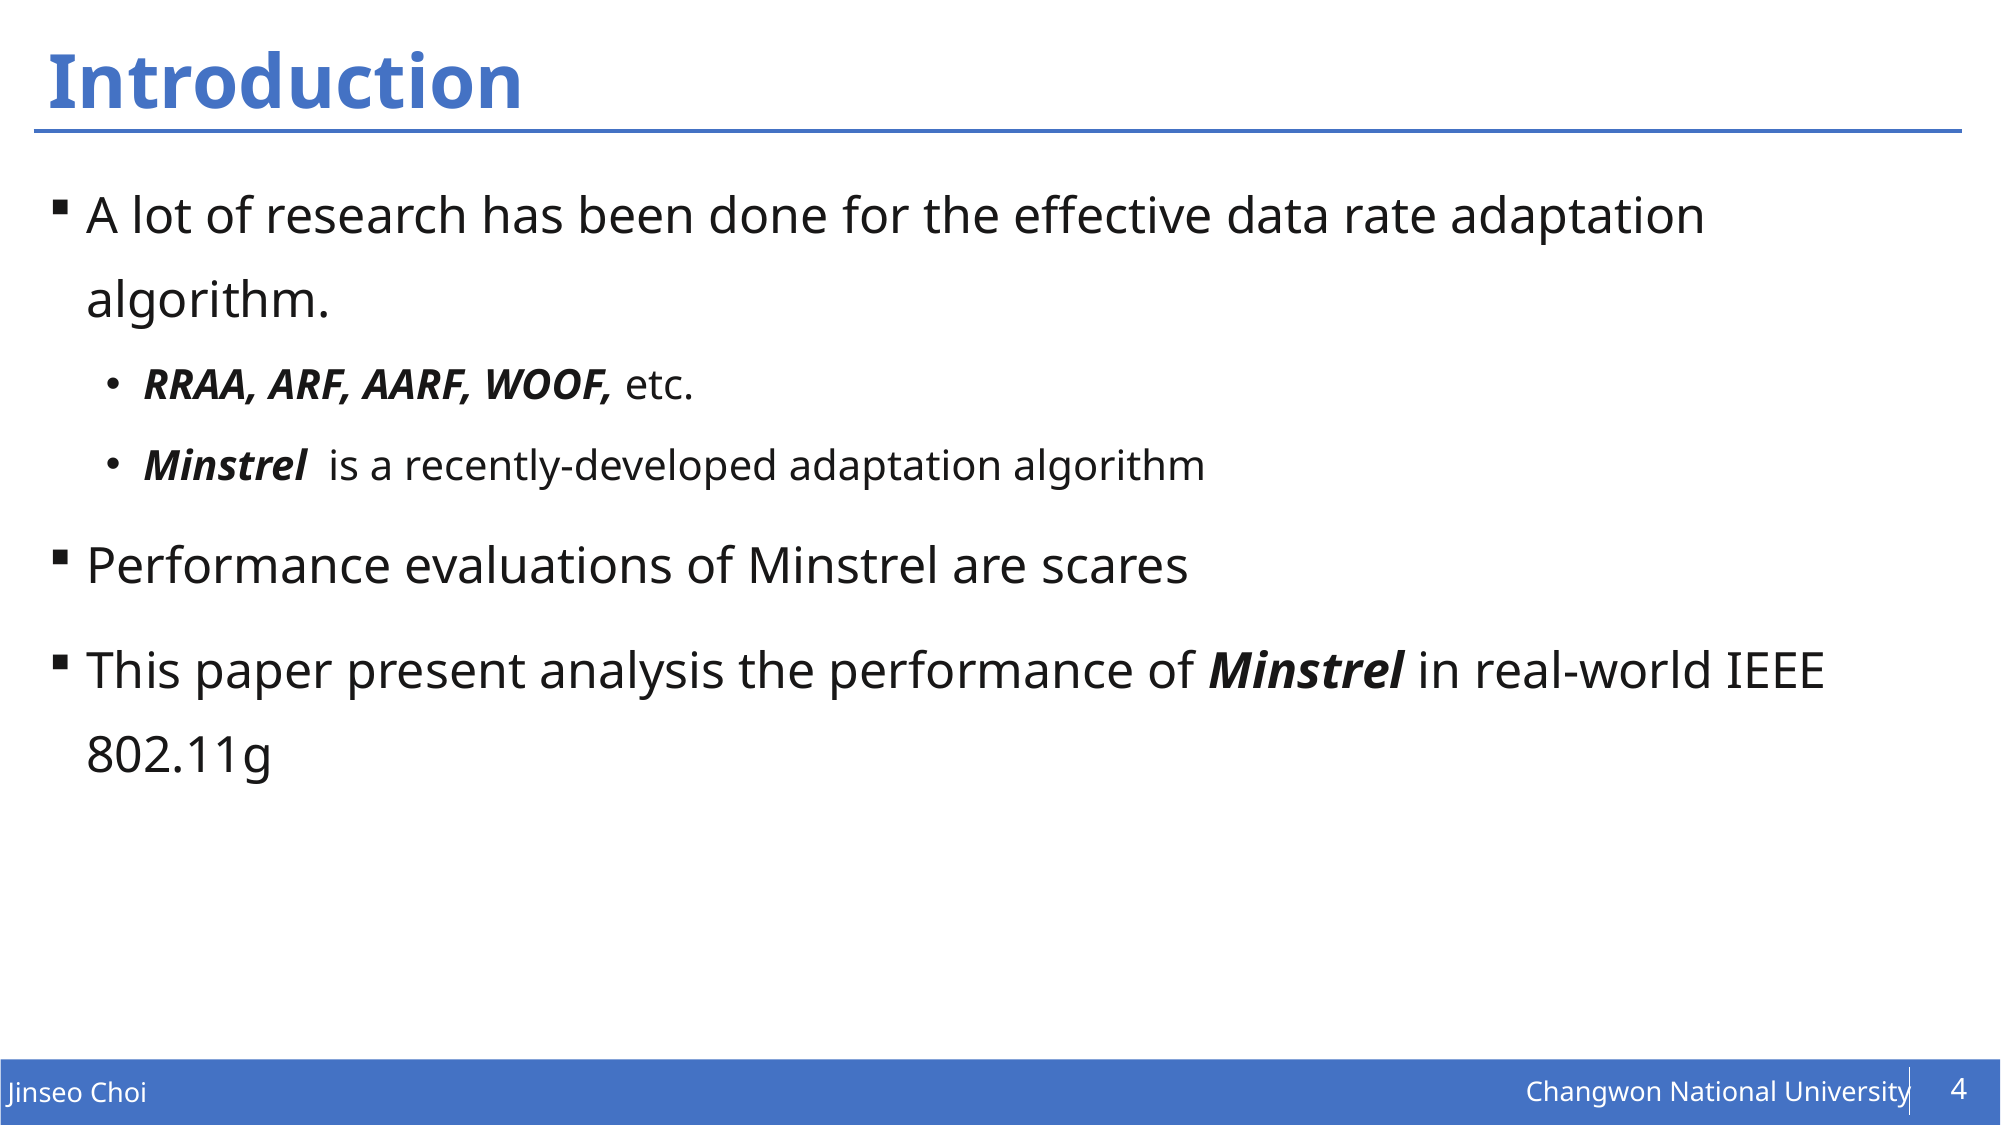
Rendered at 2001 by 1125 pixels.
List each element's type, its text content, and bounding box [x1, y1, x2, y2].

title Introduction [33, 27, 1963, 143]
slide_number 4 [1922, 1060, 1996, 1121]
list A lot of research has been done for the effective data rate adaptation algorithm. RRAA, ARF, AARF, WOOF, etc. Minstrel is a recently-developed adaptation algorithm Performance evaluations of Minstrel are scares This paper present analysis the performance of Minstrel in real-world IEEE 802.11g [33, 152, 1963, 997]
